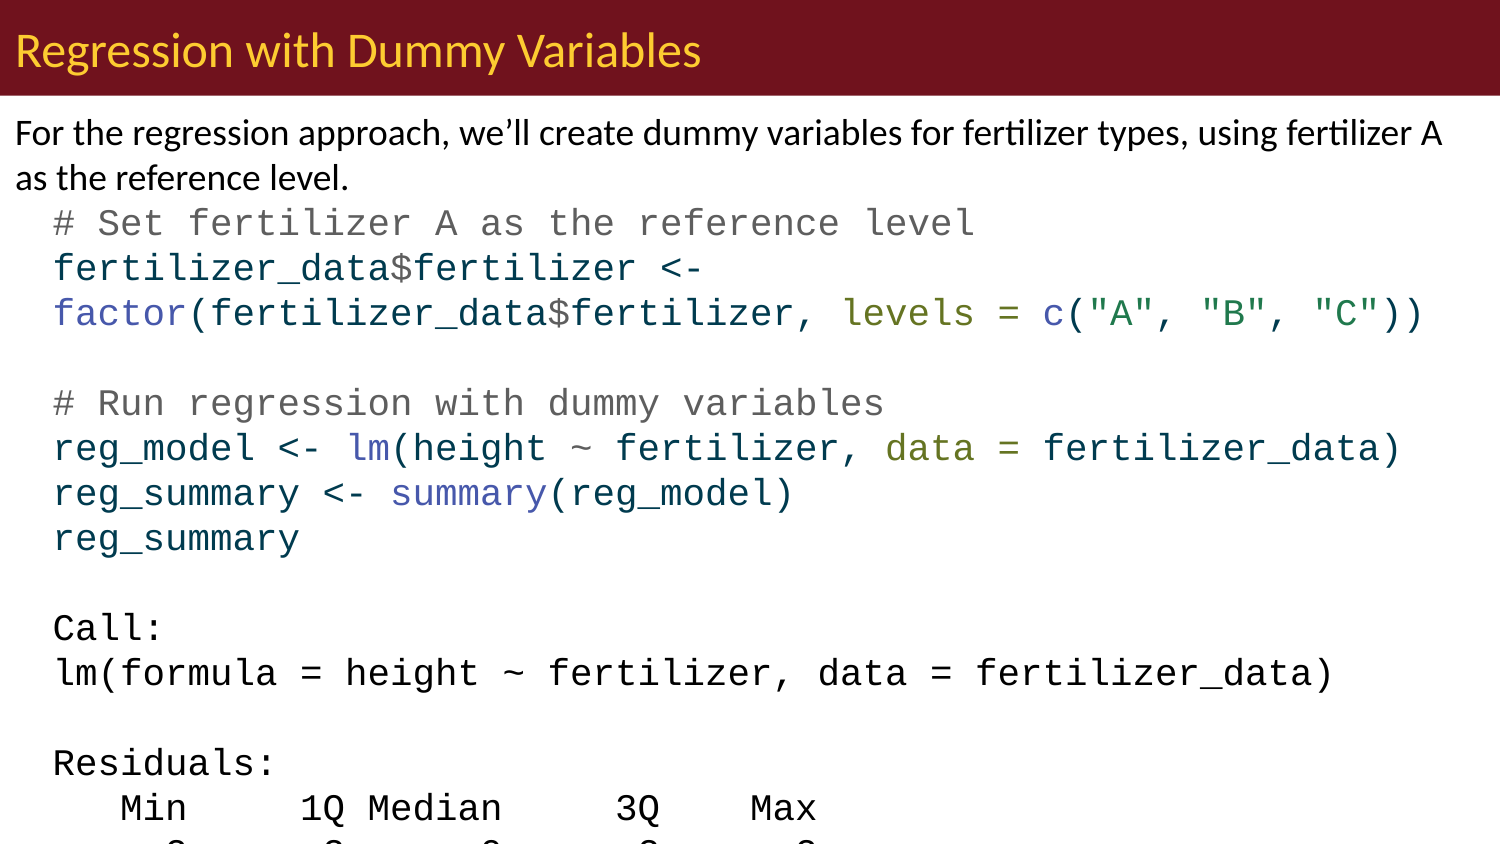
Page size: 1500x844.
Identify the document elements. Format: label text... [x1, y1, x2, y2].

list For the regression approach, we’ll create dummy variables for fertilizer types, using fertilizer A as the reference level. # Set fertilizer A as the reference level fertilizer_data$fertilizer <- factor(fertilizer_data$fertilizer, levels = c("A", "B", "C")) # Run regression with dummy variables reg_model <- lm(height ~ fertilizer, data = fertilizer_data) reg_summary <- summary(reg_model) reg_summary Call: lm(formula = height ~ fertilizer, data = fertilizer_data) Residuals: Min 1Q Median 3Q Max -2 -2 0 2 2 Coefficients: Estimate Std. Error t value Pr(>|t|) (Intercept) 10.000 1.155 8.660 0.000131 *** fertilizerB 6.000 1.633 3.674 0.010402 * fertilizerC 12.000 1.633 7.348 0.000325 *** --- Signif. codes: 0 '***' 0.001 '**' 0.01 '*' 0.05 '.' 0.1 ' ' 1 Residual standard error: 2 on 6 degrees of freedom Multiple R-squared: 0.9, Adjusted R-squared: 0.8667 F-statistic: 27 on 2 and 6 DF, p-value: 0.001 [0, 100, 1492, 743]
title Regression with Dummy Variables [0, 0, 1500, 96]
